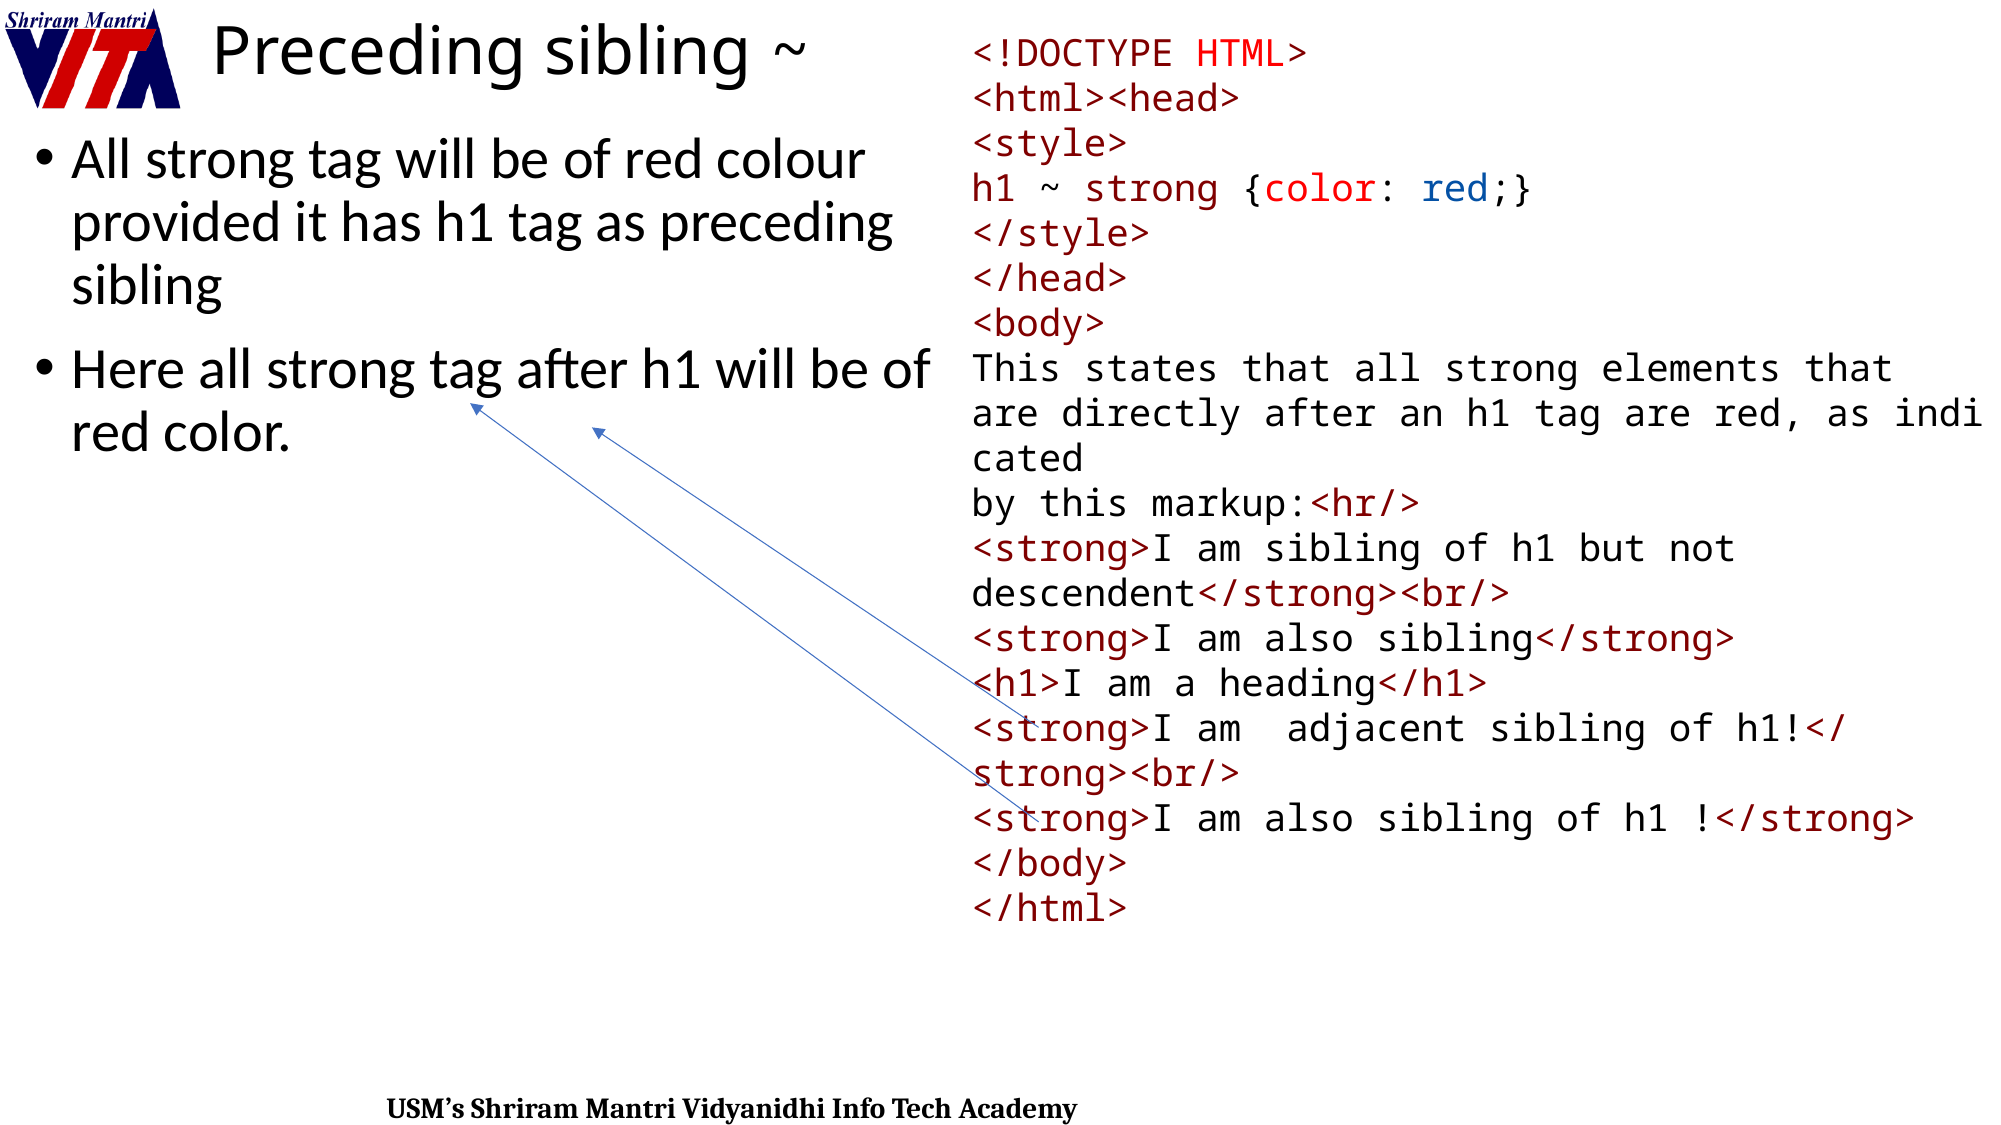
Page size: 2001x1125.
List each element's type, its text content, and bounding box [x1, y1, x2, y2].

list All strong tag will be of red colour provided it has h1 tag as preceding sibling Here all strong tag after h1 will be of red color. [19, 120, 1000, 1014]
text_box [470, 403, 1039, 822]
text_box <!DOCTYPE HTML> <html><head> <style> h1 ~ strong {color: red;} </style> </head> <body> This states that all strong elements that are directly after an h1 tag are red, as indicated by this markup:<hr/> <strong>I am sibling of h1 but not descendent</strong><br/> <strong>I am also sibling</strong> <h1>I am a heading</h1> <strong>I am adjacent sibling of h1!</strong><br/> <strong>I am also sibling of h1 !</strong> </body> </html> [956, 21, 2000, 982]
picture [0, 0, 198, 129]
title Preceding sibling ~ [196, 8, 1171, 97]
